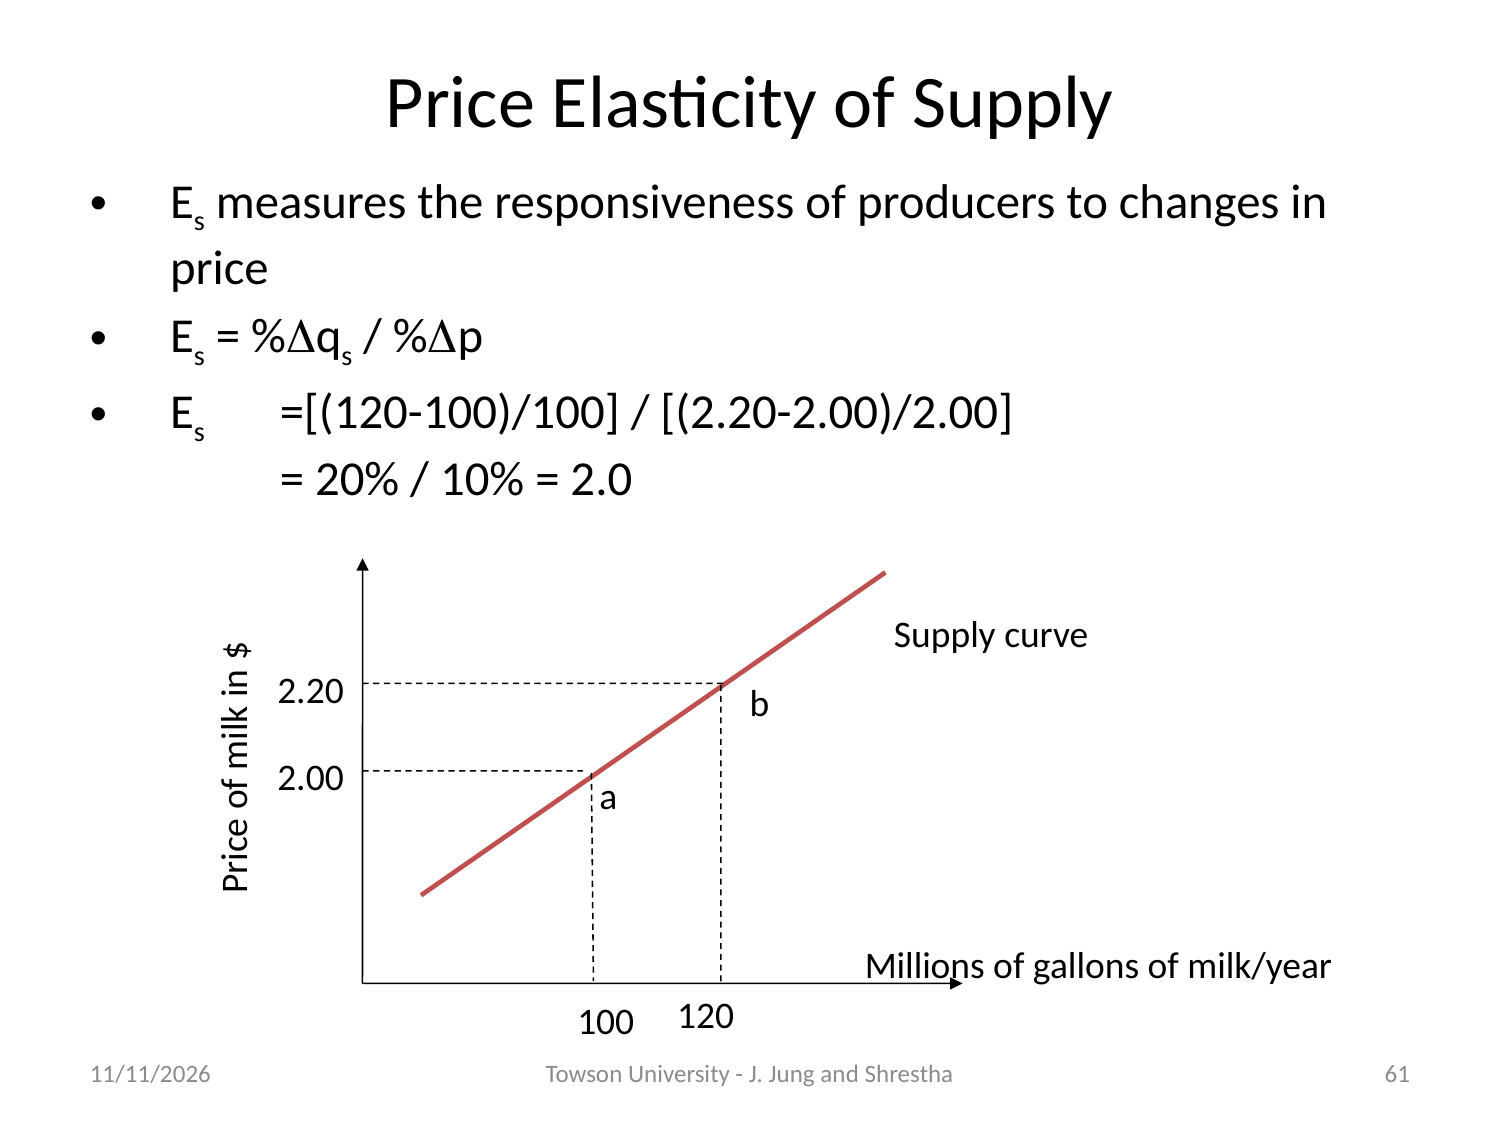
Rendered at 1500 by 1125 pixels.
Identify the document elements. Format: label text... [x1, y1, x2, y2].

text_box [356, 558, 369, 658]
text_box Price Elasticity of Supply [75, 45, 1425, 150]
text_box Price of milk in $ [202, 508, 262, 909]
text_box Es measures the responsiveness of producers to changes in price Es = %qs / %p Es =[(120-100)/100] / [(2.20-2.00)/2.00] = 20% / 10% = 2.0 [75, 162, 1425, 513]
text_box Towson University - J. Jung and Shrestha [512, 1042, 988, 1103]
text_box 61 [1074, 1042, 1425, 1103]
text_box 120 [662, 983, 763, 1043]
text_box Supply curve [879, 602, 1214, 663]
text_box 100 [562, 989, 663, 1050]
text_box 08/24/2020 [74, 1042, 425, 1103]
text_box b [734, 671, 835, 731]
text_box Millions of gallons of milk/year [849, 933, 1450, 993]
text_box 2.20 [262, 658, 388, 718]
text_box a [584, 764, 648, 825]
text_box 2.00 [262, 745, 388, 806]
